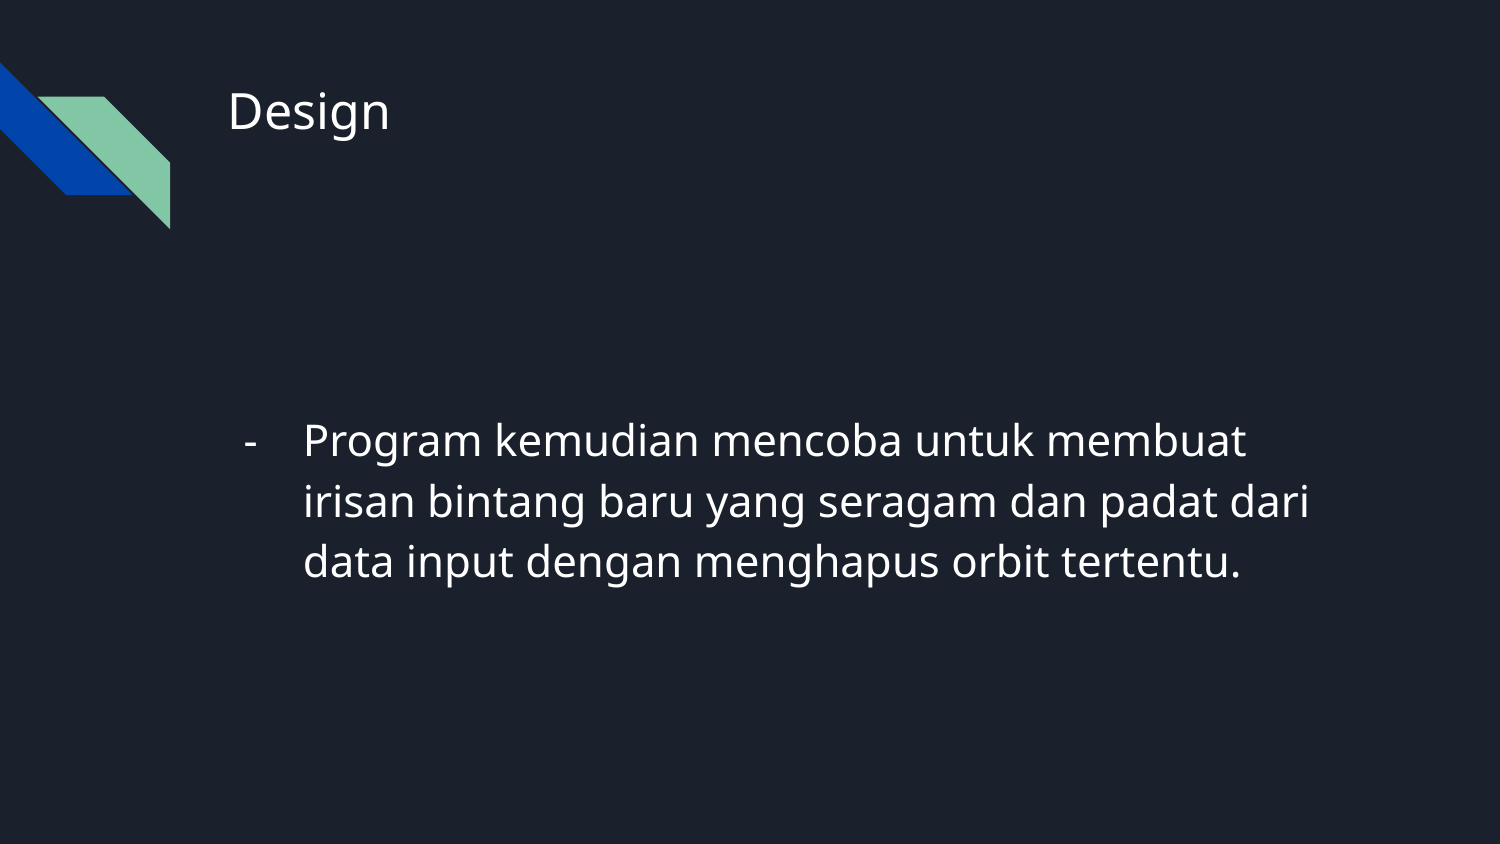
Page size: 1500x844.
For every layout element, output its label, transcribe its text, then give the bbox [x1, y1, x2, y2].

list Program kemudian mencoba untuk membuat irisan bintang baru yang seragam dan padat dari data input dengan menghapus orbit tertentu. [212, 257, 1368, 735]
title Design [212, 64, 1368, 215]
